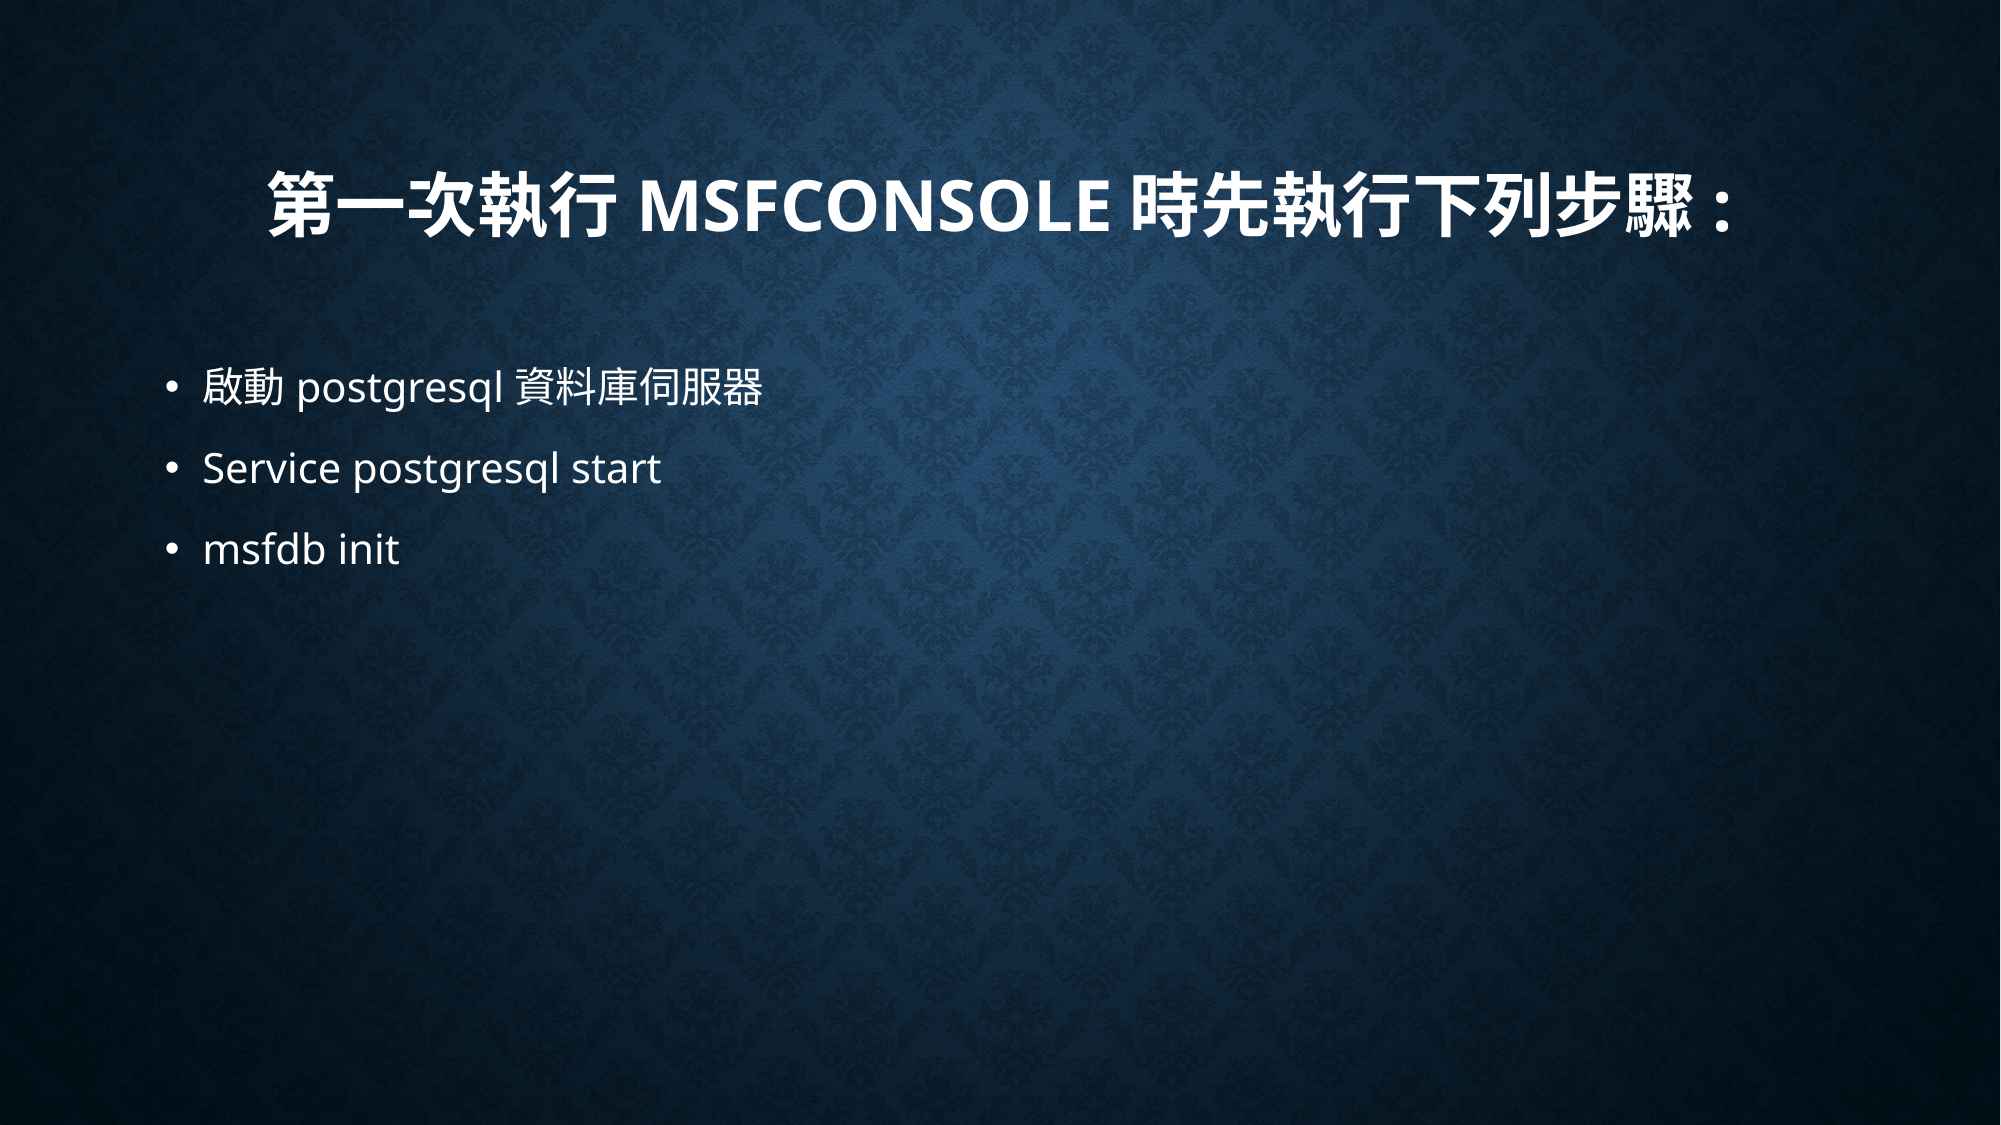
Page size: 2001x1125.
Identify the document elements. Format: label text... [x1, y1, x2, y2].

list 啟動postgresql資料庫伺服器 Service postgresql start msfdb init [149, 343, 1849, 649]
title 第一次執行msfconsole時先執行下列步驟: [149, 99, 1849, 318]
